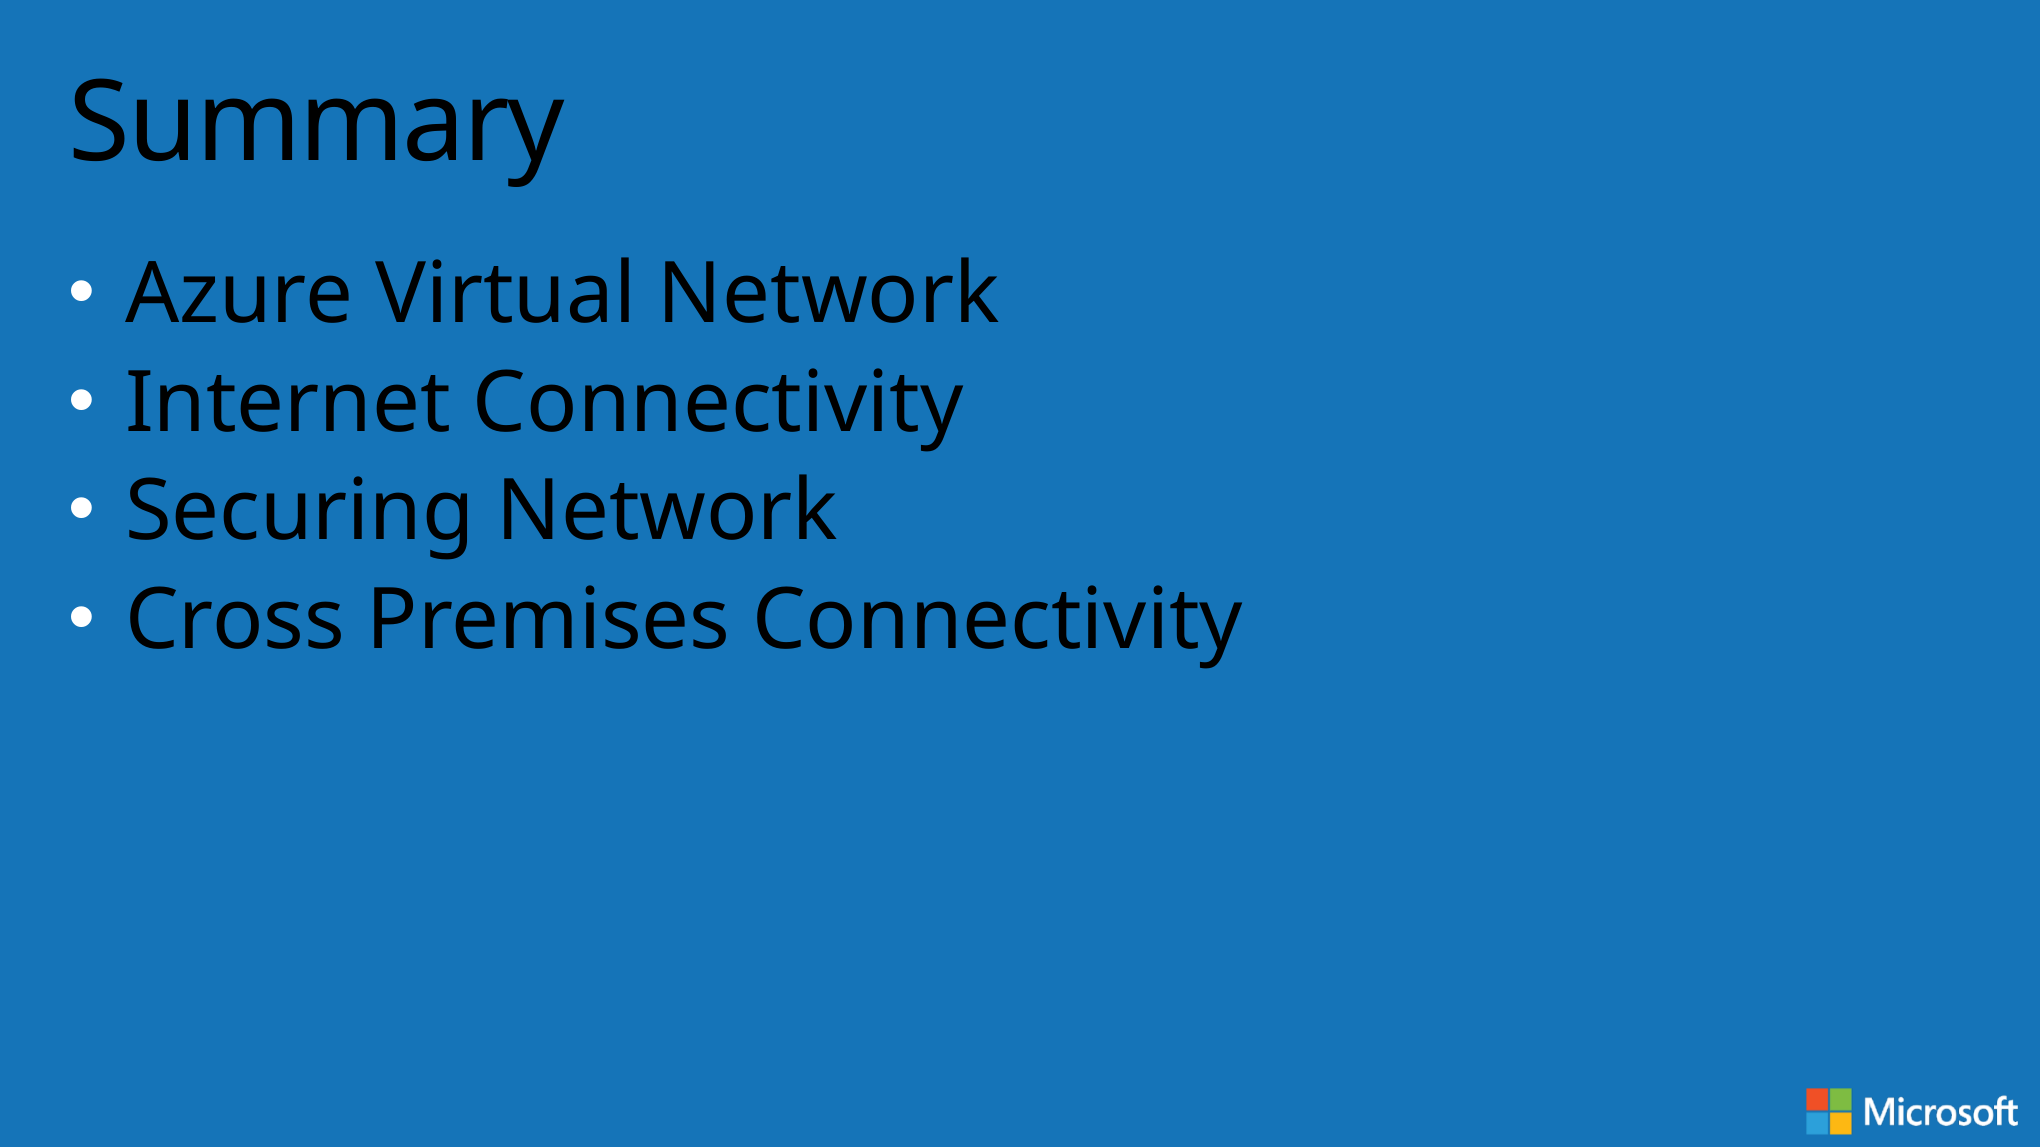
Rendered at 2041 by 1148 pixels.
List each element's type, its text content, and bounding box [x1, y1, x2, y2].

list Azure Virtual Network Internet Connectivity Securing Network Cross Premises Connectivity [44, 233, 1977, 697]
picture [1805, 1087, 2020, 1135]
title Summary [45, 48, 1977, 200]
